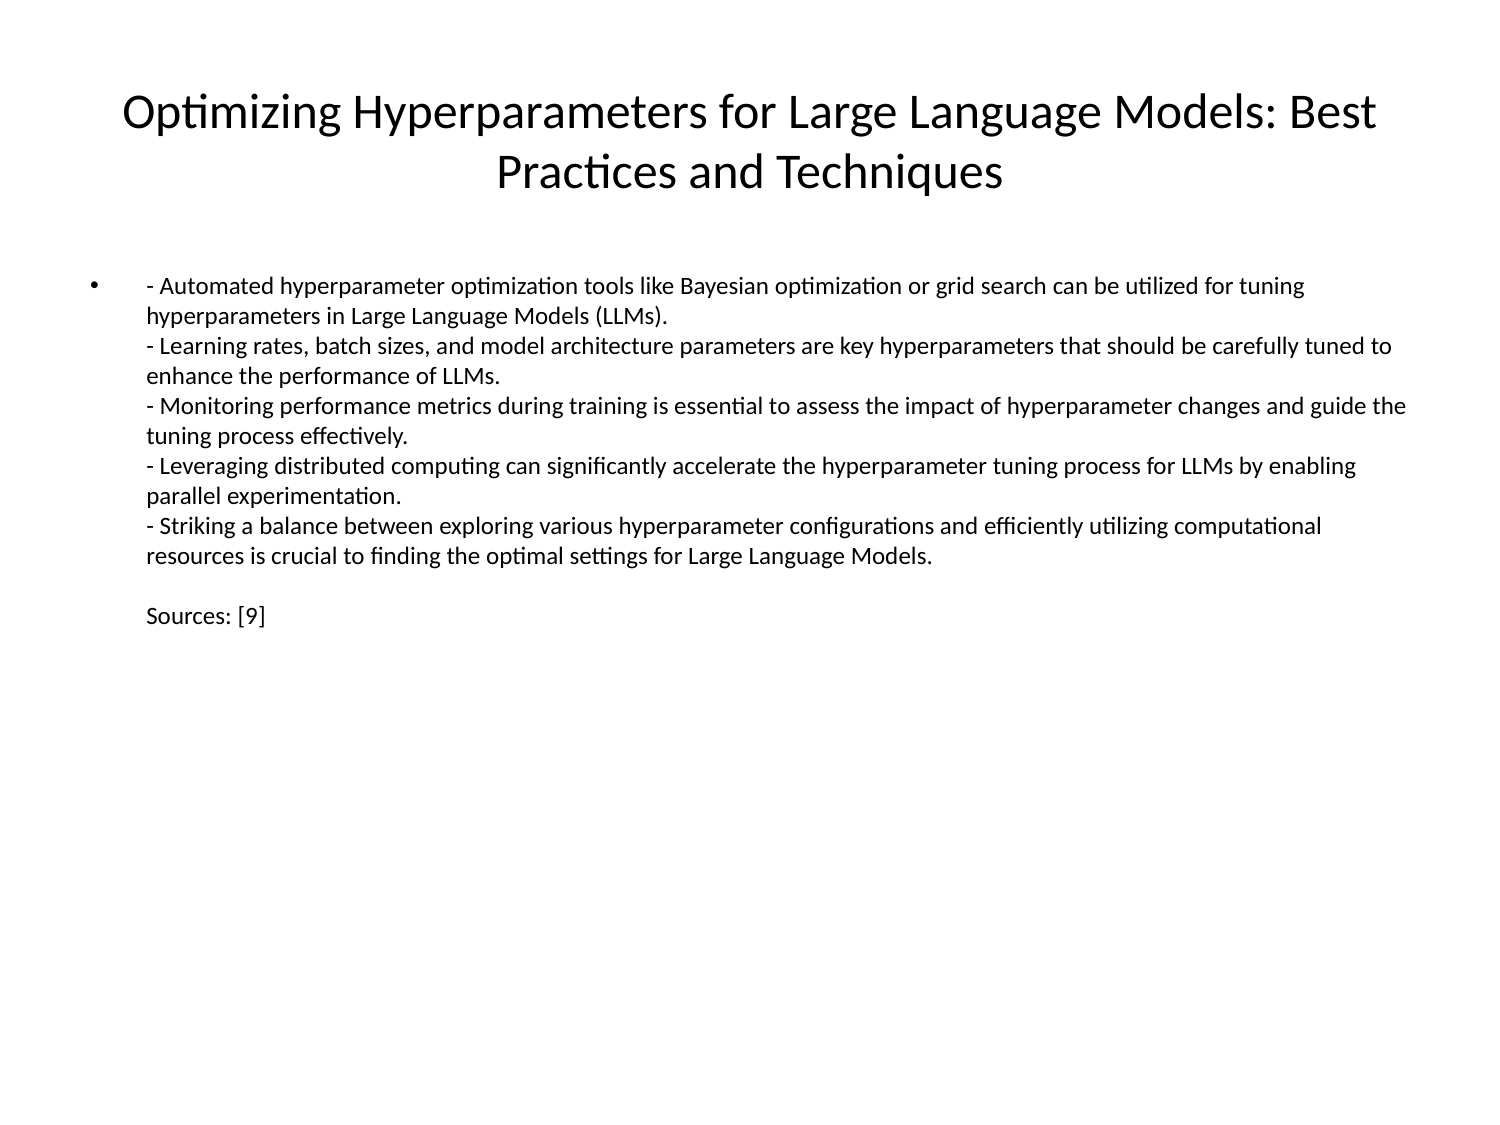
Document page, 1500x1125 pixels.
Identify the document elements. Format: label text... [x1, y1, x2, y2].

list - Automated hyperparameter optimization tools like Bayesian optimization or grid search can be utilized for tuning hyperparameters in Large Language Models (LLMs). - Learning rates, batch sizes, and model architecture parameters are key hyperparameters that should be carefully tuned to enhance the performance of LLMs. - Monitoring performance metrics during training is essential to assess the impact of hyperparameter changes and guide the tuning process effectively. - Leveraging distributed computing can significantly accelerate the hyperparameter tuning process for LLMs by enabling parallel experimentation. - Striking a balance between exploring various hyperparameter configurations and efficiently utilizing computational resources is crucial to finding the optimal settings for Large Language Models. Sources: [9] [75, 262, 1425, 1005]
title Optimizing Hyperparameters for Large Language Models: Best Practices and Techniques [75, 45, 1425, 233]
